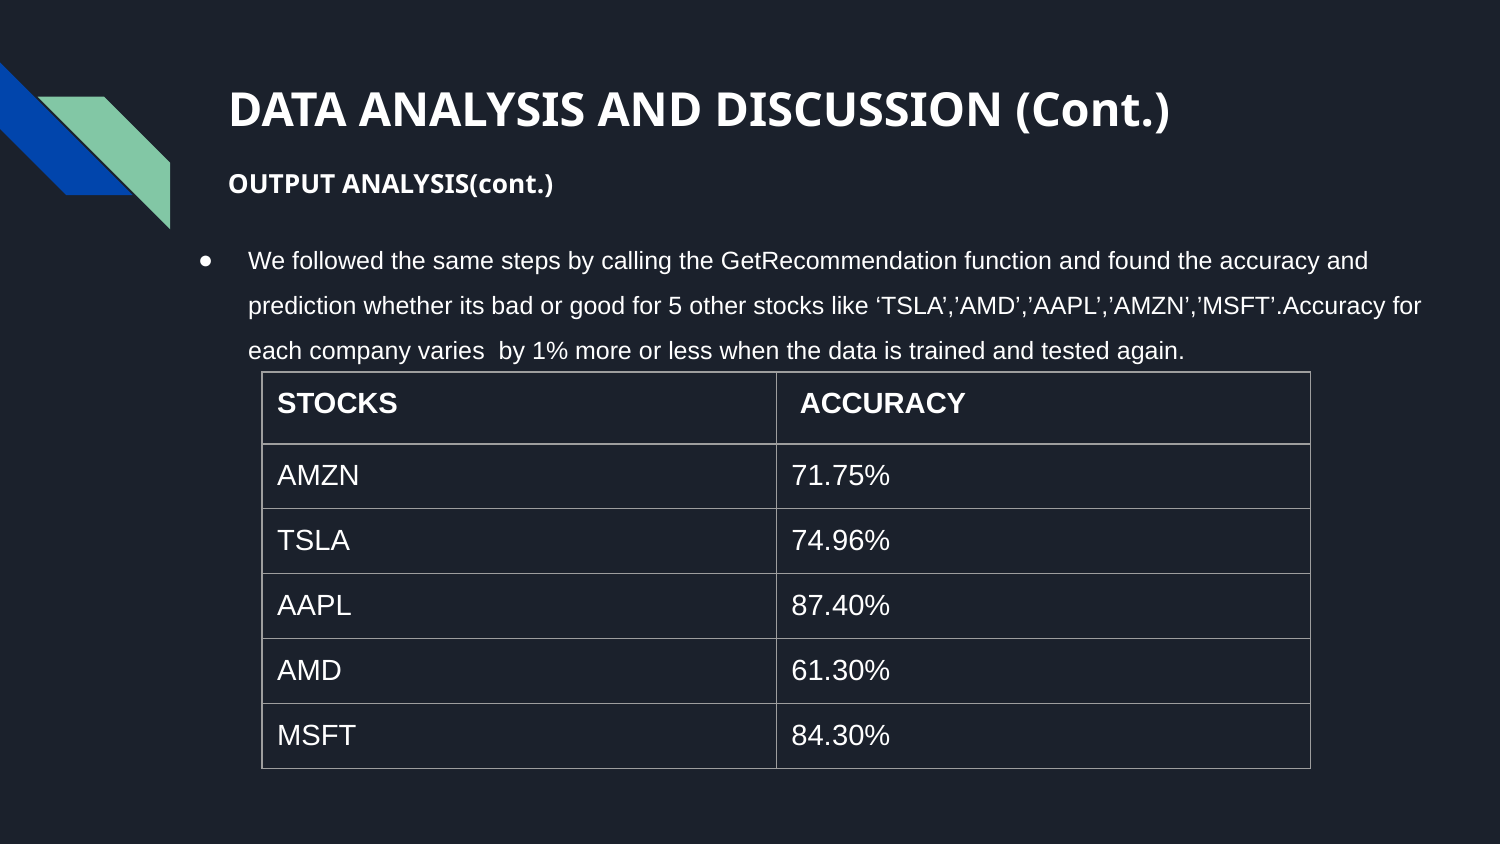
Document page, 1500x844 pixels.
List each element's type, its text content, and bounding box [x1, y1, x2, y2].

table_cell 87.40% [777, 574, 1310, 638]
table_cell 71.75% [777, 445, 1310, 508]
table_cell MSFT [263, 704, 776, 768]
table_header ACCURACY [777, 373, 1310, 443]
table_cell 74.96% [777, 509, 1310, 573]
table_cell 61.30% [777, 639, 1310, 703]
title DATA ANALYSIS AND DISCUSSION (Cont.) OUTPUT ANALYSIS(cont.) [212, 64, 1368, 214]
list We followed the same steps by calling the GetRecommendation function and found the accuracy and prediction whether its bad or good for 5 other stocks like ‘TSLA’,’AMD’,’AAPL’,’AMZN’,’MSFT’.Accuracy for each company varies by 1% more or less when the data is trained and tested again. [158, 214, 1462, 794]
table_cell 84.30% [777, 704, 1310, 768]
table_cell AMZN [263, 445, 776, 508]
table_header STOCKS [263, 373, 776, 443]
table_cell AMD [263, 639, 776, 703]
table_cell TSLA [263, 509, 776, 573]
table_cell AAPL [263, 574, 776, 638]
